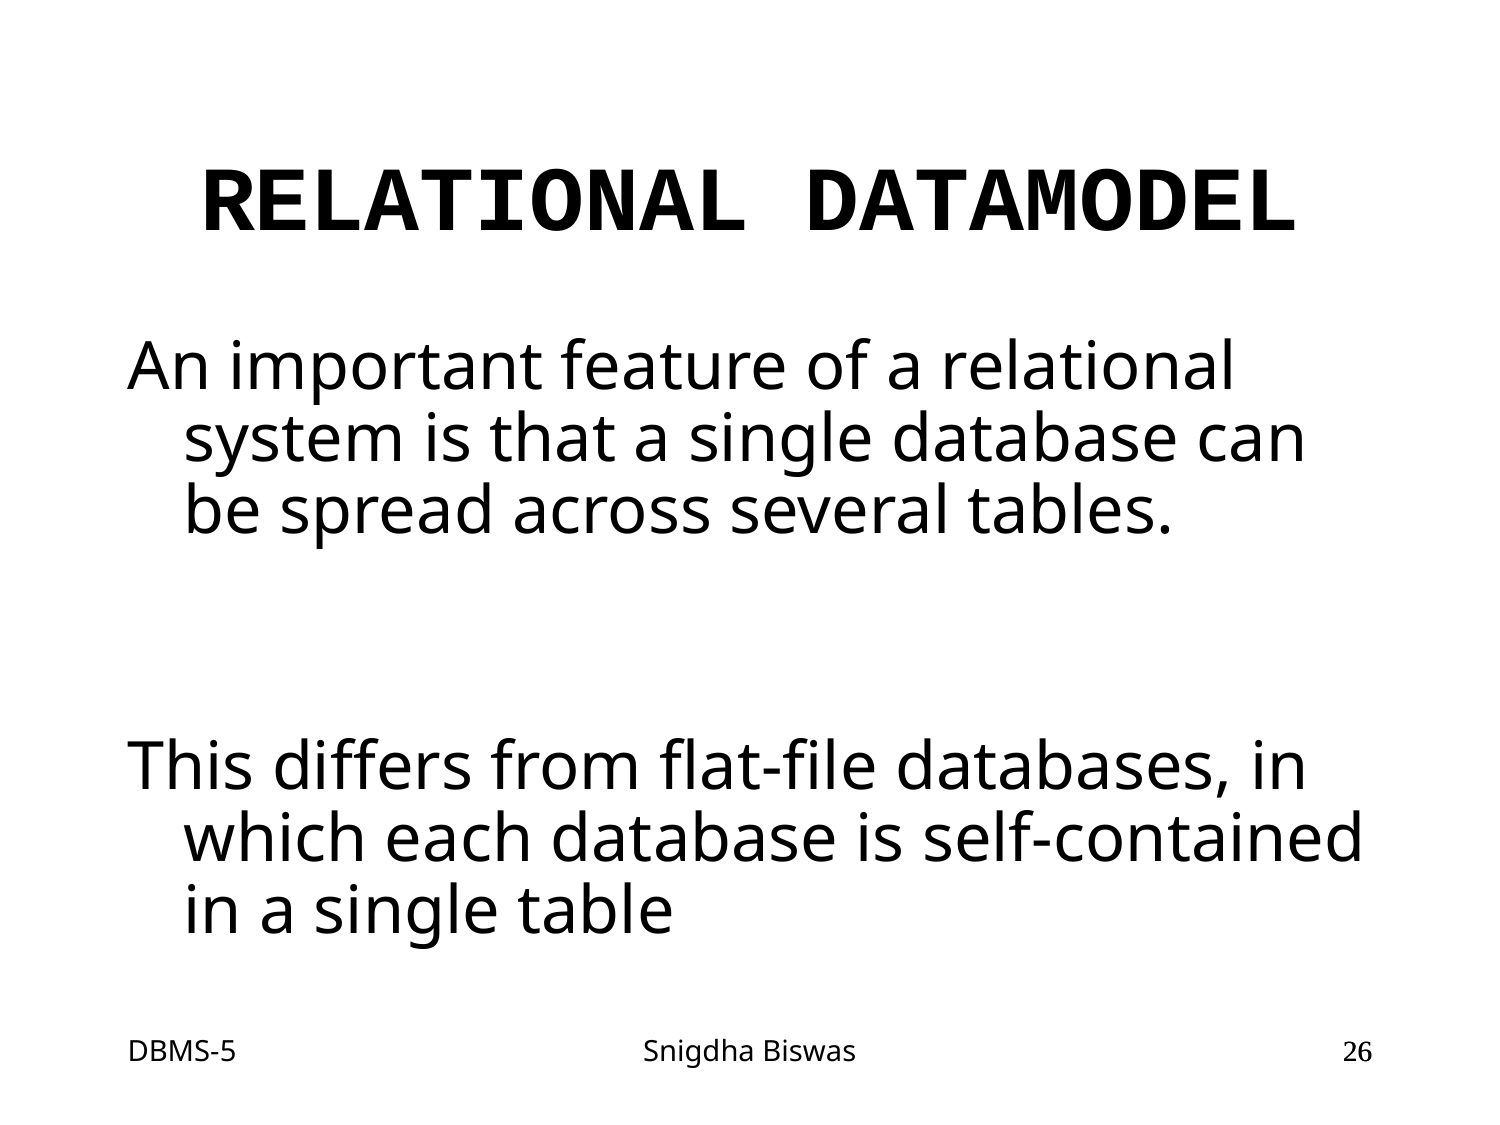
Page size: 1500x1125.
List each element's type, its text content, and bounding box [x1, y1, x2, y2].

footer Snigdha Biswas [512, 1024, 988, 1101]
slide_number DBMS-5 [112, 1024, 426, 1101]
title RELATIONAL DATAMODEL [112, 99, 1388, 288]
list An important feature of a relational system is that a single database can be spread across several tables. This differs from flat-file databases, in which each database is self-contained in a single table [112, 324, 1388, 1001]
text_box 26 [1074, 1024, 1388, 1100]
